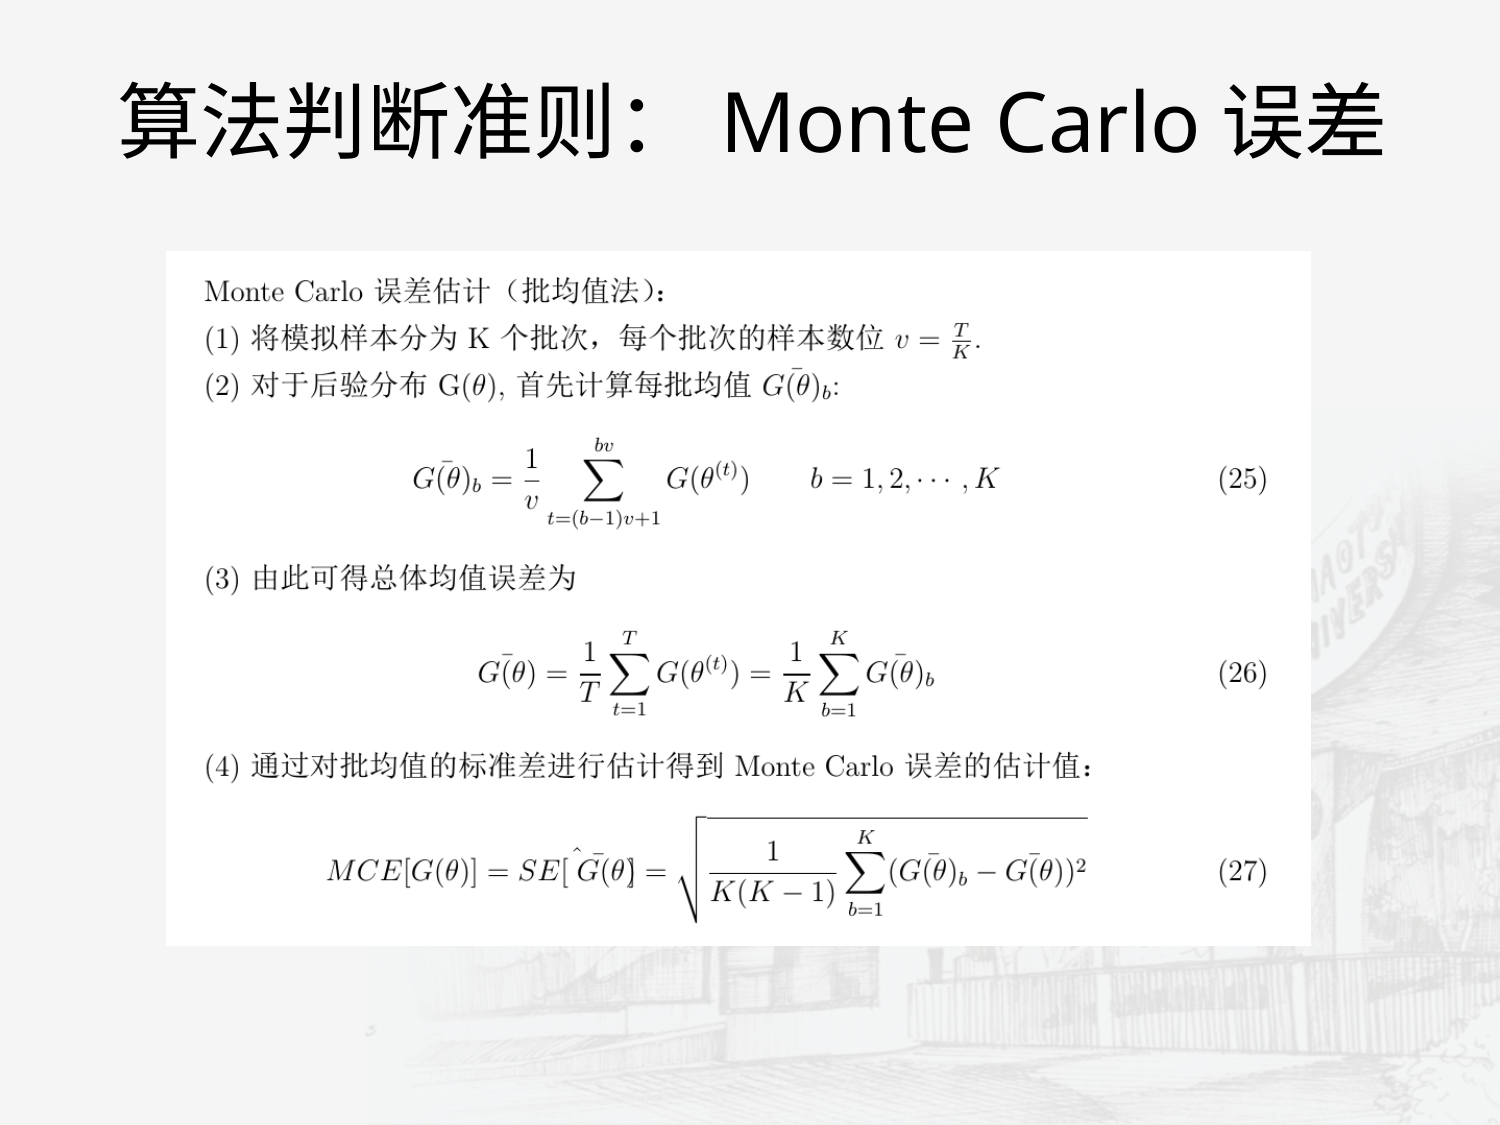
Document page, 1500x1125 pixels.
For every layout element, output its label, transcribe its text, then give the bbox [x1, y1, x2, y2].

picture [166, 251, 1311, 946]
text_box 算法判断准则：Monte Carlo误差 [45, 62, 1448, 177]
